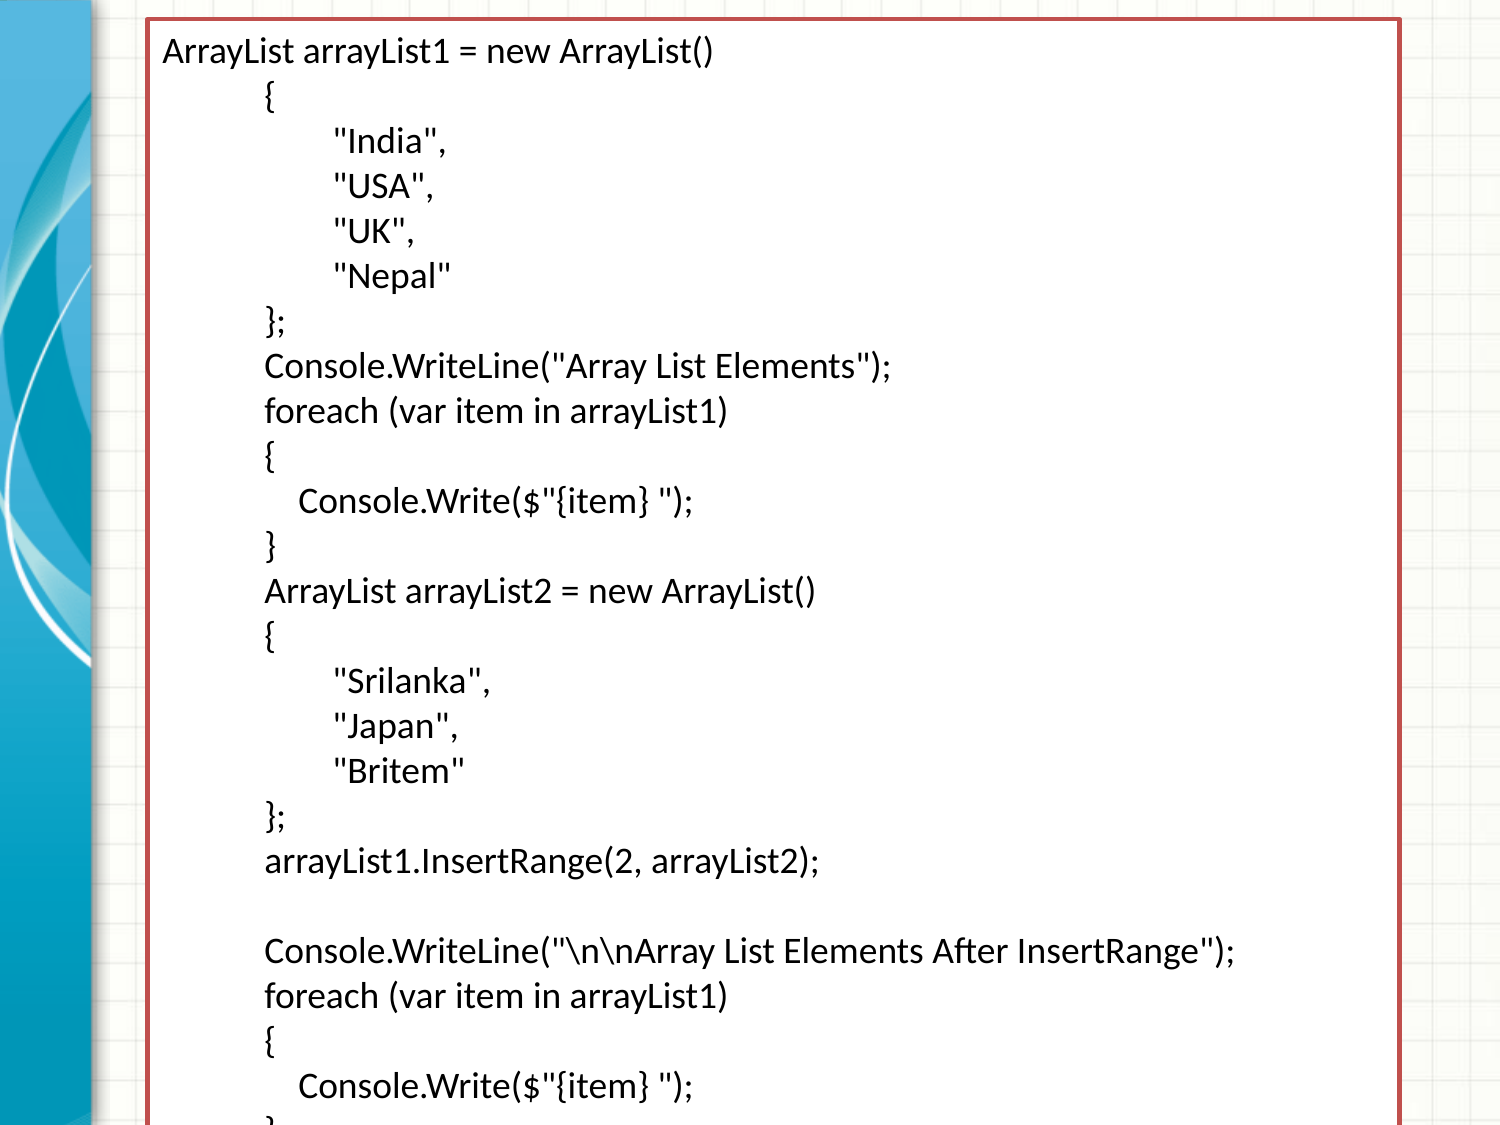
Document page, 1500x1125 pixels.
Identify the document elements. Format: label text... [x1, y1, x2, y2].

picture [0, 0, 1500, 1125]
text_box ArrayList arrayList1 = new ArrayList() { "India", "USA", "UK", "Nepal" }; Console.WriteLine("Array List Elements"); foreach (var item in arrayList1) { Console.Write($"{item} "); } ArrayList arrayList2 = new ArrayList() { "Srilanka", "Japan", "Britem" }; arrayList1.InsertRange(2, arrayList2); Console.WriteLine("\n\nArray List Elements After InsertRange"); foreach (var item in arrayList1) { Console.Write($"{item} "); } [145, 17, 1402, 1125]
